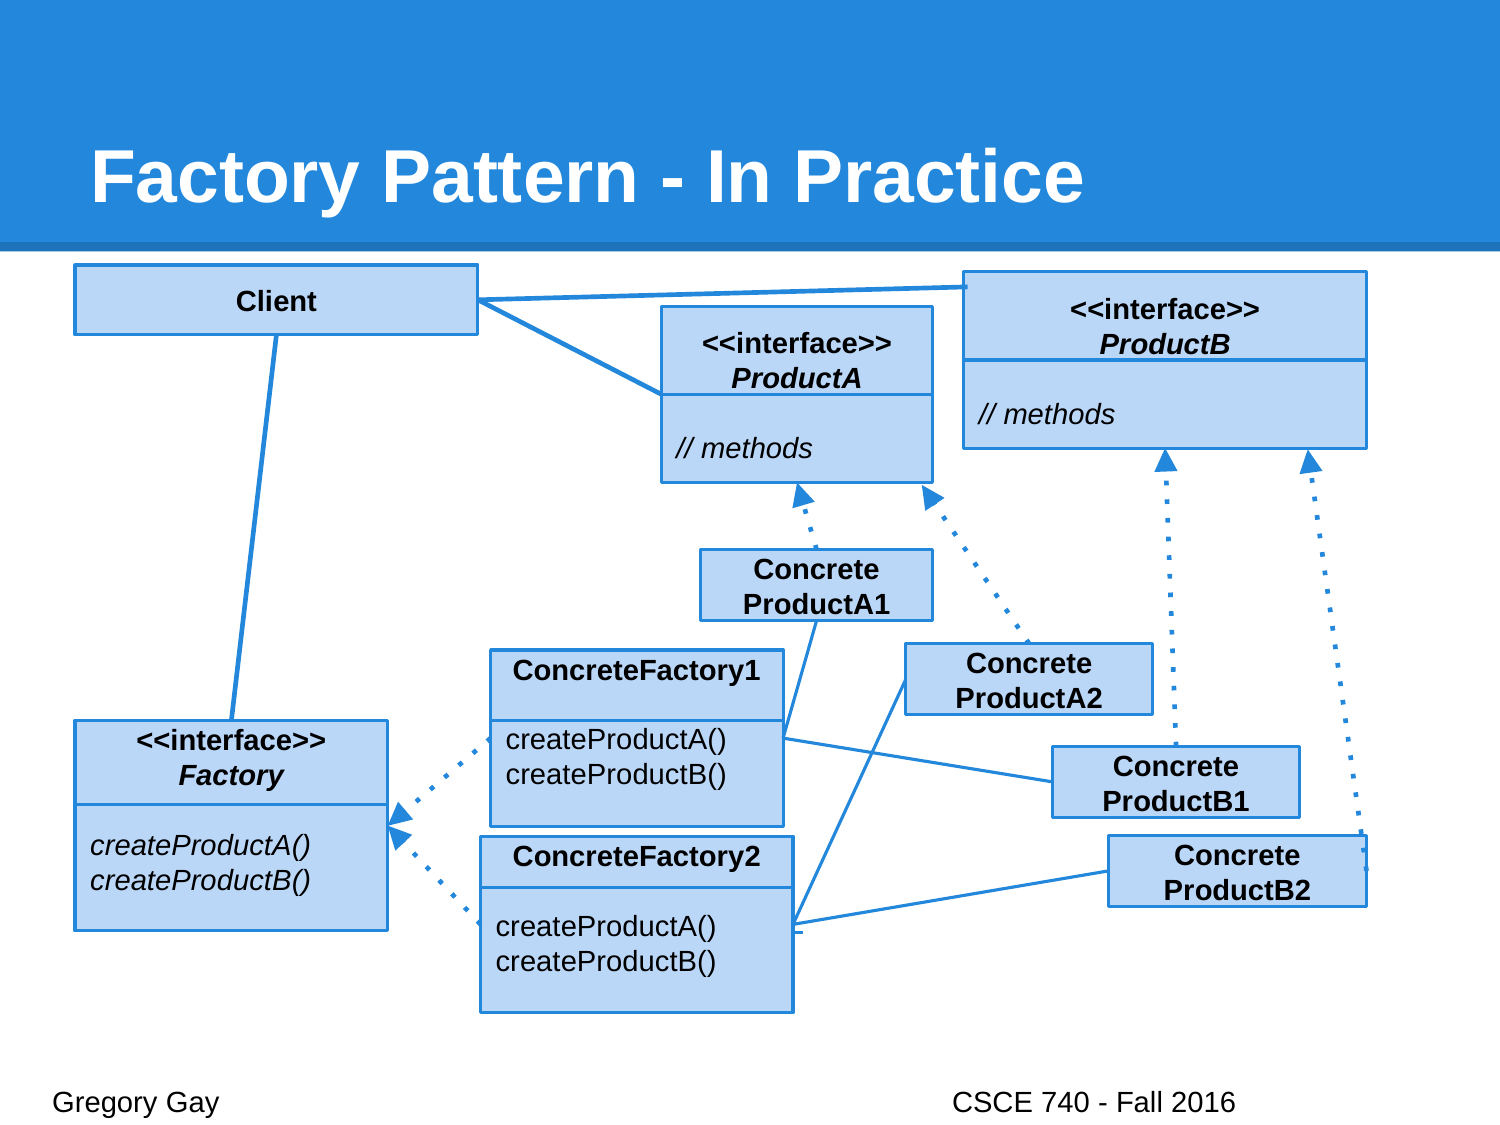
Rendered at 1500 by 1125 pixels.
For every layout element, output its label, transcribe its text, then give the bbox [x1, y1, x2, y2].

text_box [387, 825, 481, 925]
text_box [387, 737, 491, 826]
title Factory Pattern - In Practice [75, 45, 1425, 233]
text_box Concrete ProductB1 [1052, 746, 1300, 818]
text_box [477, 307, 662, 395]
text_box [1307, 449, 1367, 872]
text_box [1164, 447, 1177, 747]
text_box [921, 484, 1030, 645]
text_box ConcreteFactory1 createProductA() createProductB() [490, 729, 784, 827]
text_box <<interface>> ProductB // methods [963, 365, 1367, 449]
text_box Concrete ProductA2 [905, 643, 1153, 715]
text_box <<interface>> Factory createProductA() createProductB() [74, 812, 386, 931]
text_box ConcreteFactory2 createProductA() createProductB() [480, 897, 793, 1013]
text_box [912, 737, 1053, 783]
text_box <<interface>> Factory createProductA() createProductB() [74, 720, 388, 804]
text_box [231, 334, 277, 721]
text_box <<interface>> ProductA // methods [666, 308, 933, 393]
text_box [782, 737, 787, 783]
text_box Concrete ProductA1 [700, 549, 916, 621]
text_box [796, 482, 817, 550]
text_box Gregory Gay CSCE 740 - Fall 2016 35 [37, 1068, 1463, 1114]
text_box <<interface>> ProductA // methods [661, 399, 933, 483]
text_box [782, 620, 817, 737]
text_box Concrete ProductB2 [1108, 835, 1367, 907]
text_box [792, 870, 1109, 925]
text_box Client [75, 265, 478, 335]
text_box ConcreteFactory2 createProductA() createProductB() [486, 836, 787, 886]
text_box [792, 679, 906, 870]
text_box ConcreteFactory1 createProductA() createProductB() [490, 649, 777, 719]
text_box <<interface>> ProductB // methods [963, 271, 1367, 358]
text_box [477, 286, 968, 301]
